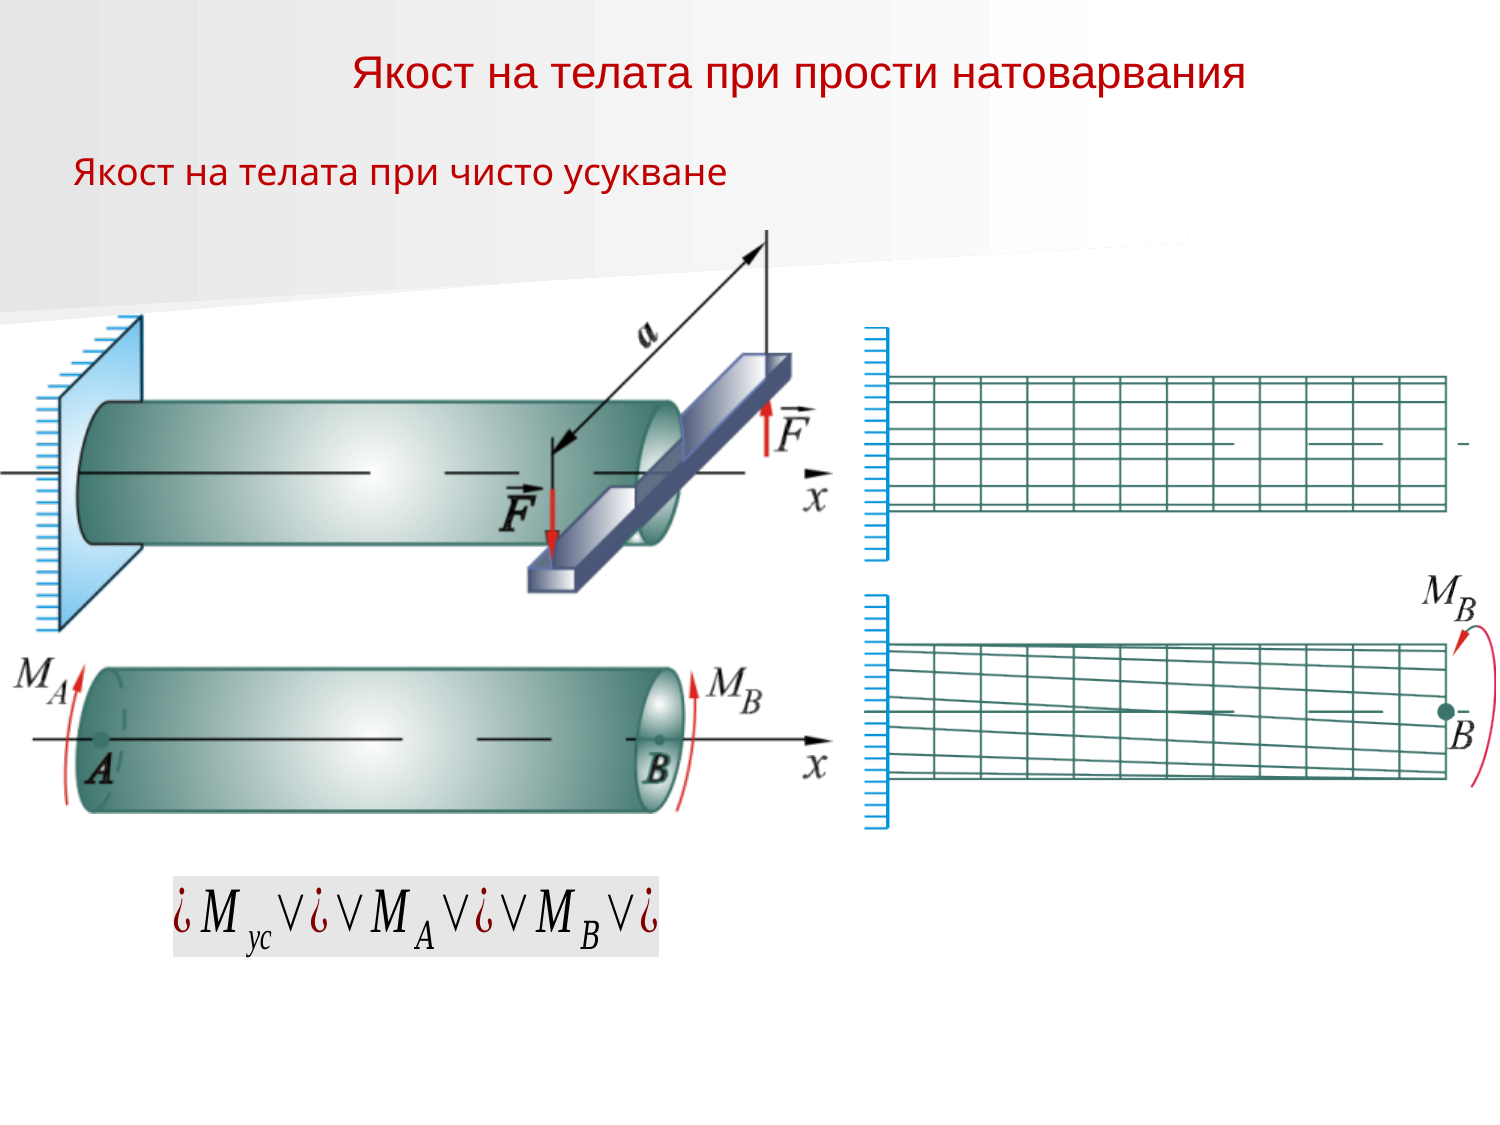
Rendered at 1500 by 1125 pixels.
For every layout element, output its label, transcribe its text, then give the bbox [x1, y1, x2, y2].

picture [0, 230, 833, 814]
picture [864, 725, 885, 734]
picture [864, 457, 885, 466]
picture [864, 737, 885, 757]
picture [864, 469, 886, 524]
picture [864, 445, 885, 454]
picture [864, 422, 885, 442]
text_box Якост на телата при чисто усукване [58, 140, 744, 201]
picture [864, 341, 886, 419]
picture [864, 329, 886, 338]
picture [864, 597, 886, 629]
picture [864, 632, 886, 722]
picture [864, 760, 886, 815]
list Якост на телата при прости натоварвания [117, 35, 1464, 111]
picture [864, 327, 1496, 830]
